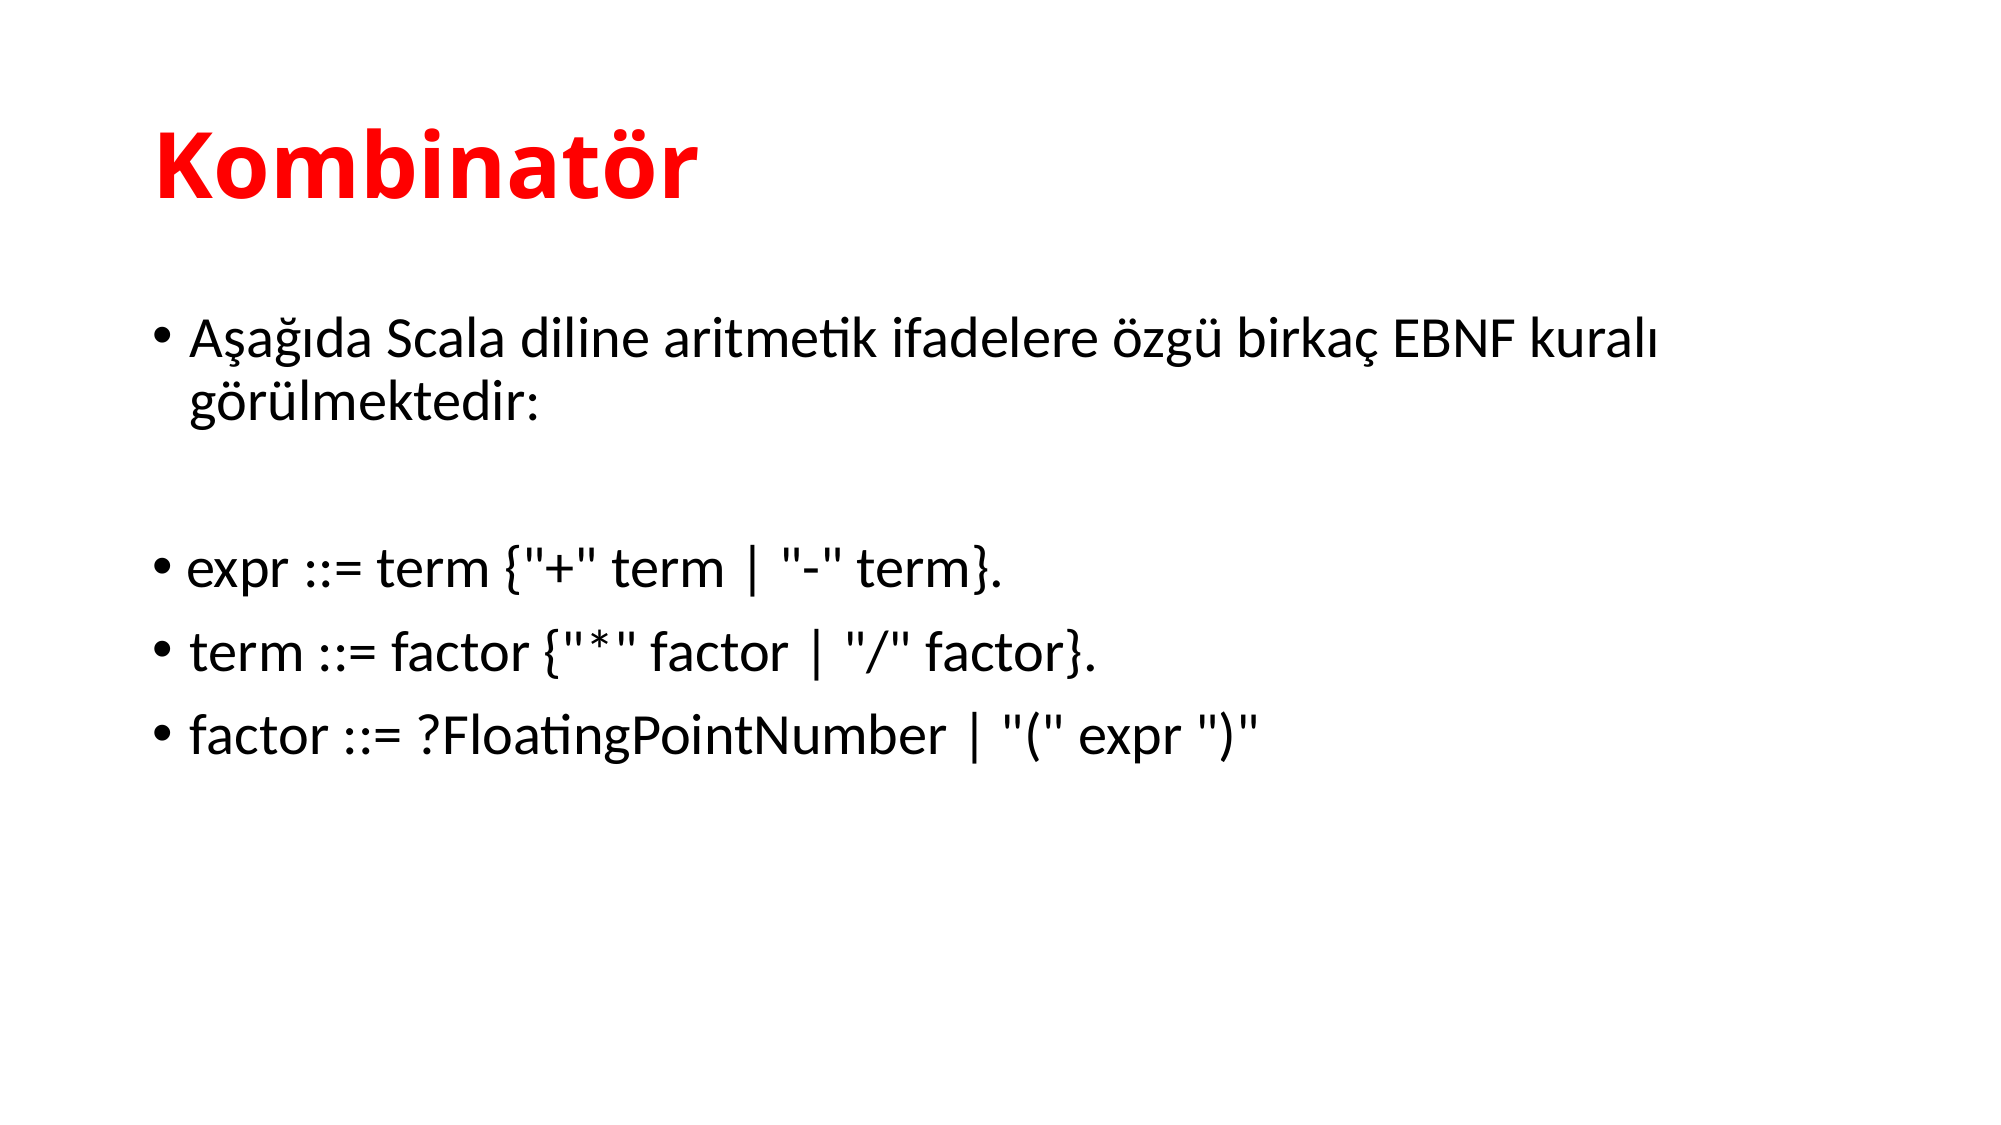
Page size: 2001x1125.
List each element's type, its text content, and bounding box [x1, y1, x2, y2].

list Aşağıda Scala diline aritmetik ifadelere özgü birkaç EBNF kuralı görülmektedir: expr ::= term {"+" term | "-" term}. term ::= factor {"*" factor | "/" factor}. factor ::= ?FloatingPointNumber | "(" expr ")" [137, 299, 1863, 1014]
title Kombinatör [137, 59, 1863, 278]
